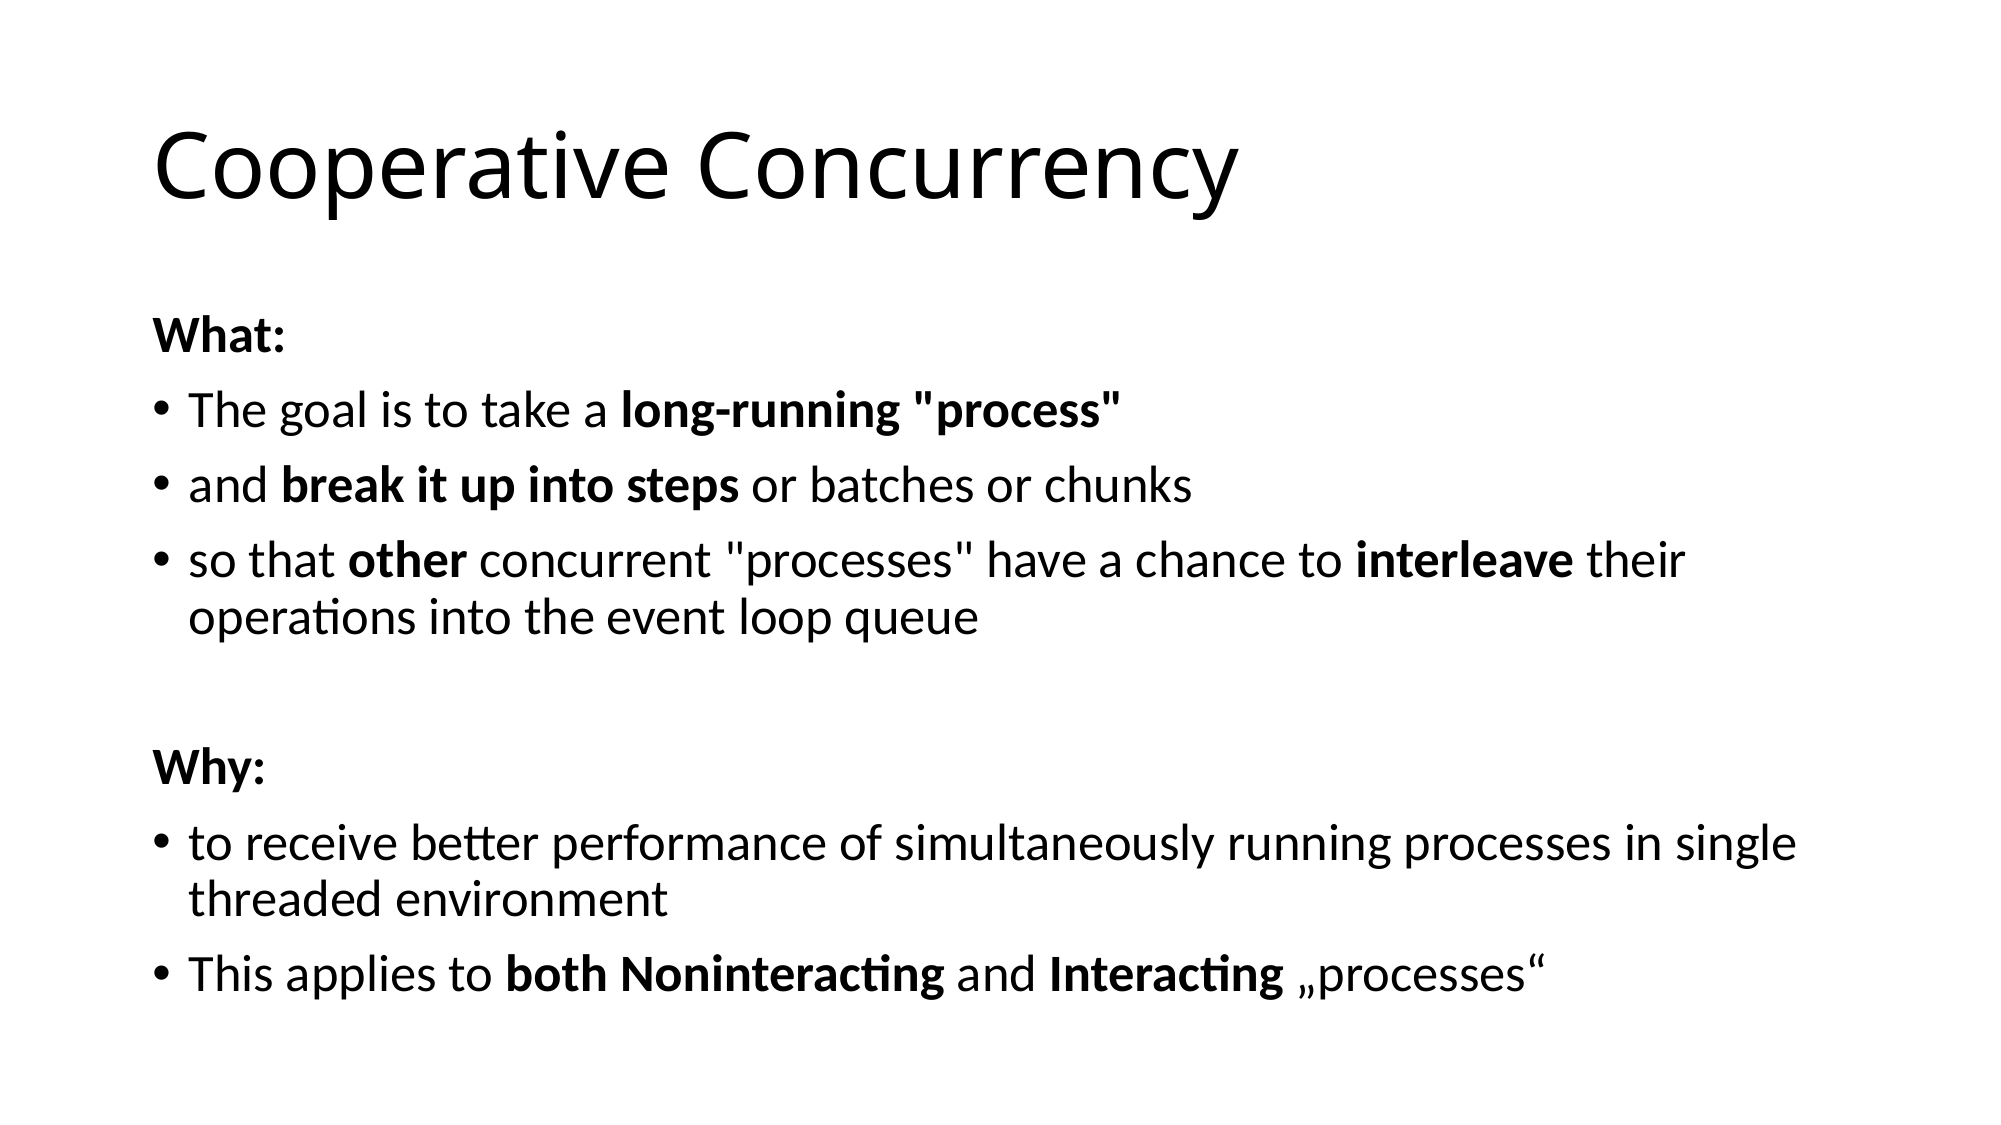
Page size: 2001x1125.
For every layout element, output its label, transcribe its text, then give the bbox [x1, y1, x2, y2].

title Cooperative Concurrency [137, 59, 1863, 278]
list What: The goal is to take a long-running "process" and break it up into steps or batches or chunks so that other concurrent "processes" have a chance to interleave their operations into the event loop queue Why: to receive better performance of simultaneously running processes in single threaded environment This applies to both Noninteracting and Interacting „processes“ [137, 299, 1863, 1014]
